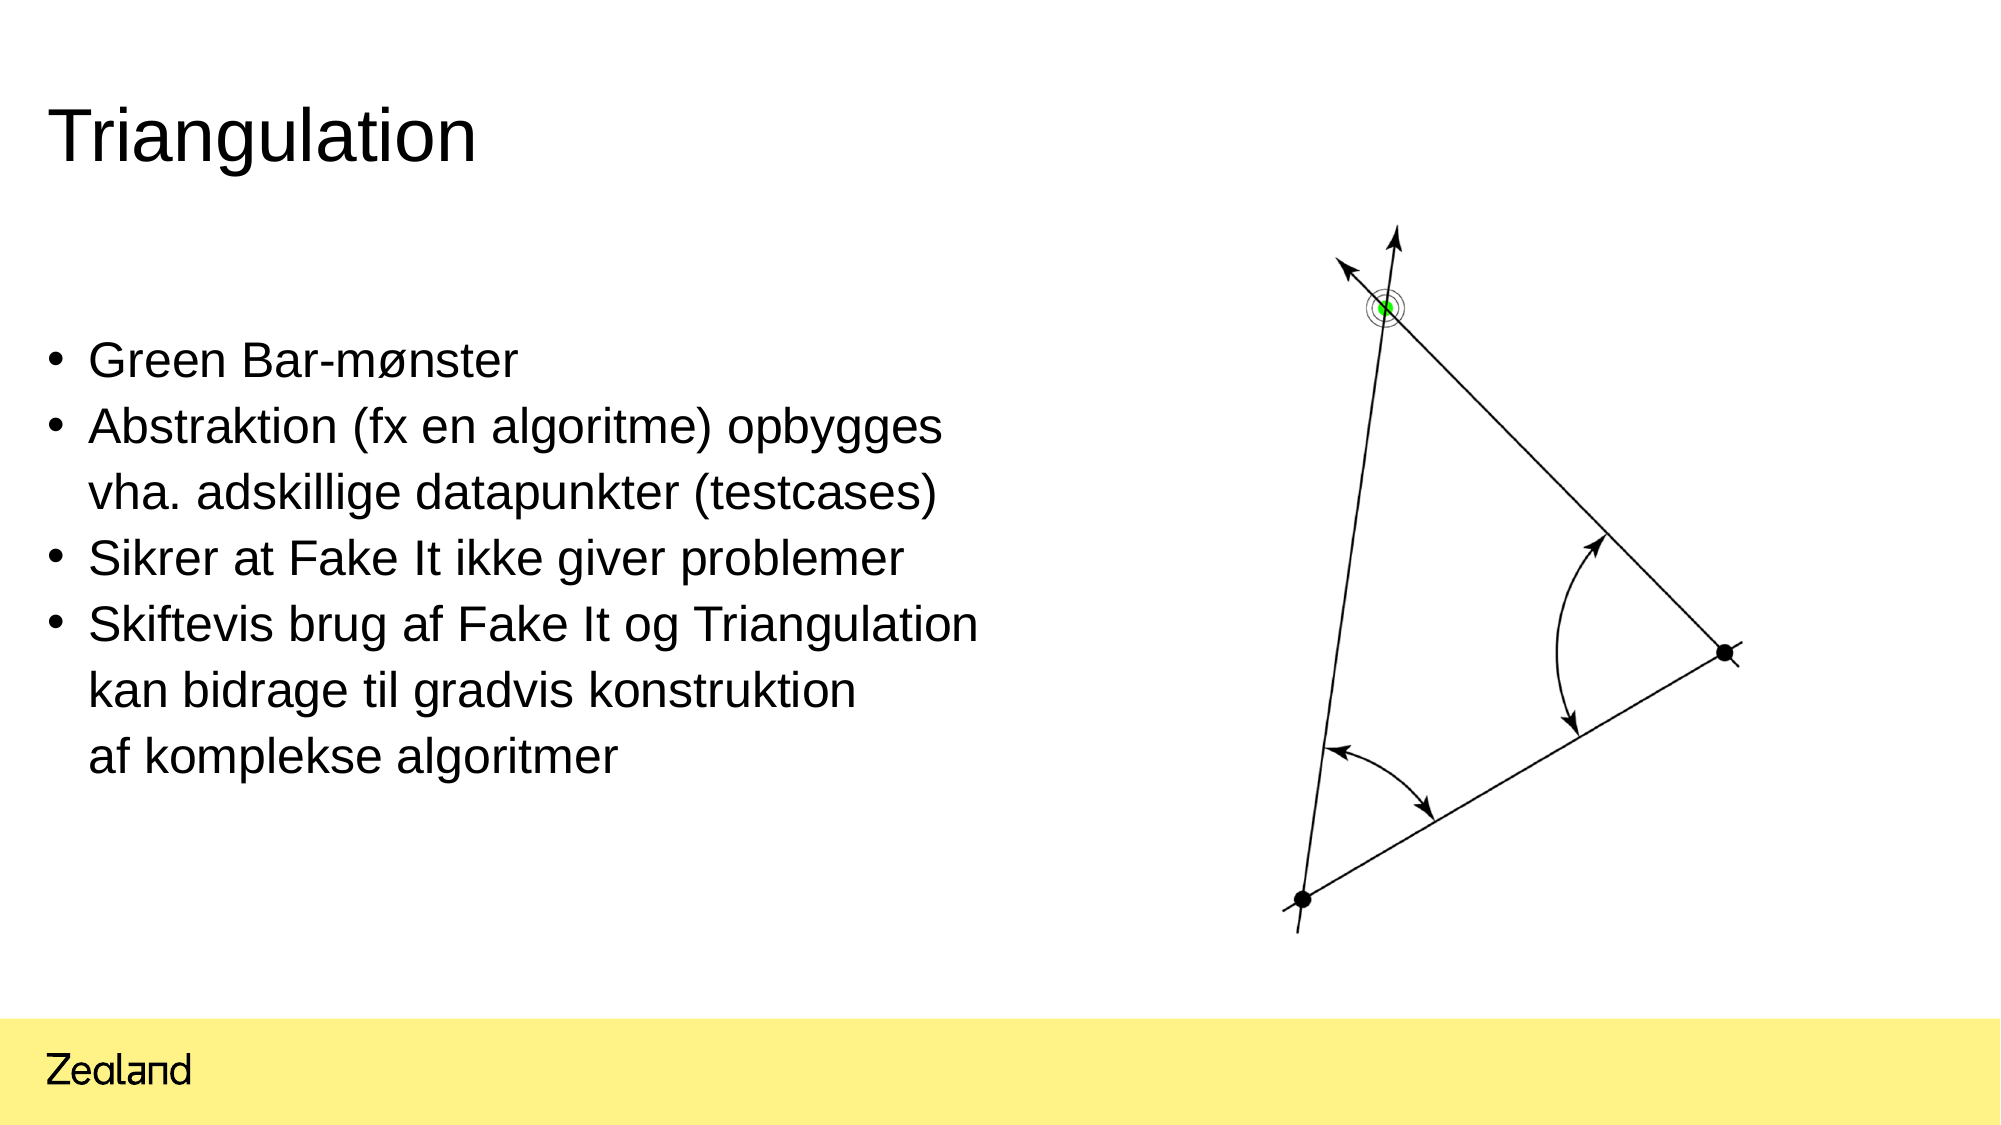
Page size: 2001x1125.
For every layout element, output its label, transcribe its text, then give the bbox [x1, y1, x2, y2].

title Triangulation [47, 96, 1953, 232]
picture [1141, 211, 1881, 949]
list Green Bar-mønster Abstraktion (fx en algoritme) opbygges vha. adskillige datapunkter (testcases) Sikrer at Fake It ikke giver problemer Skiftevis brug af Fake It og Triangulation kan bidrage til gradvis konstruktion af komplekse algoritmer [47, 321, 1041, 925]
